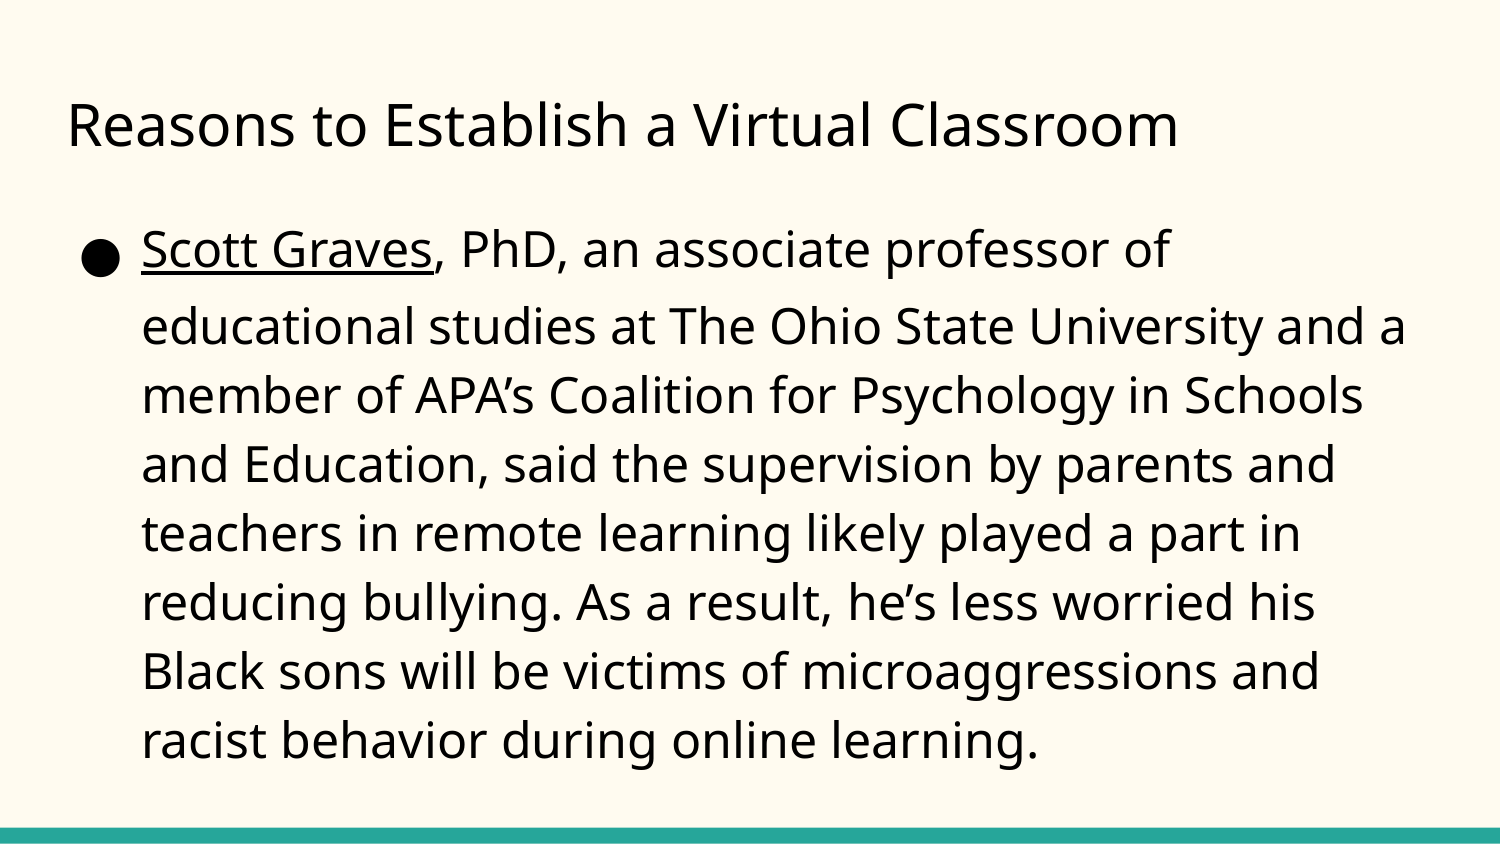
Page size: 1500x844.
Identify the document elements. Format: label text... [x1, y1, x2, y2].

title Reasons to Establish a Virtual Classroom [51, 72, 1449, 174]
list Scott Graves, PhD, an associate professor of educational studies at The Ohio State University and a member of APA’s Coalition for Psychology in Schools and Education, said the supervision by parents and teachers in remote learning likely played a part in reducing bullying. As a result, he’s less worried his Black sons will be victims of microaggressions and racist behavior during online learning. [51, 192, 1449, 750]
